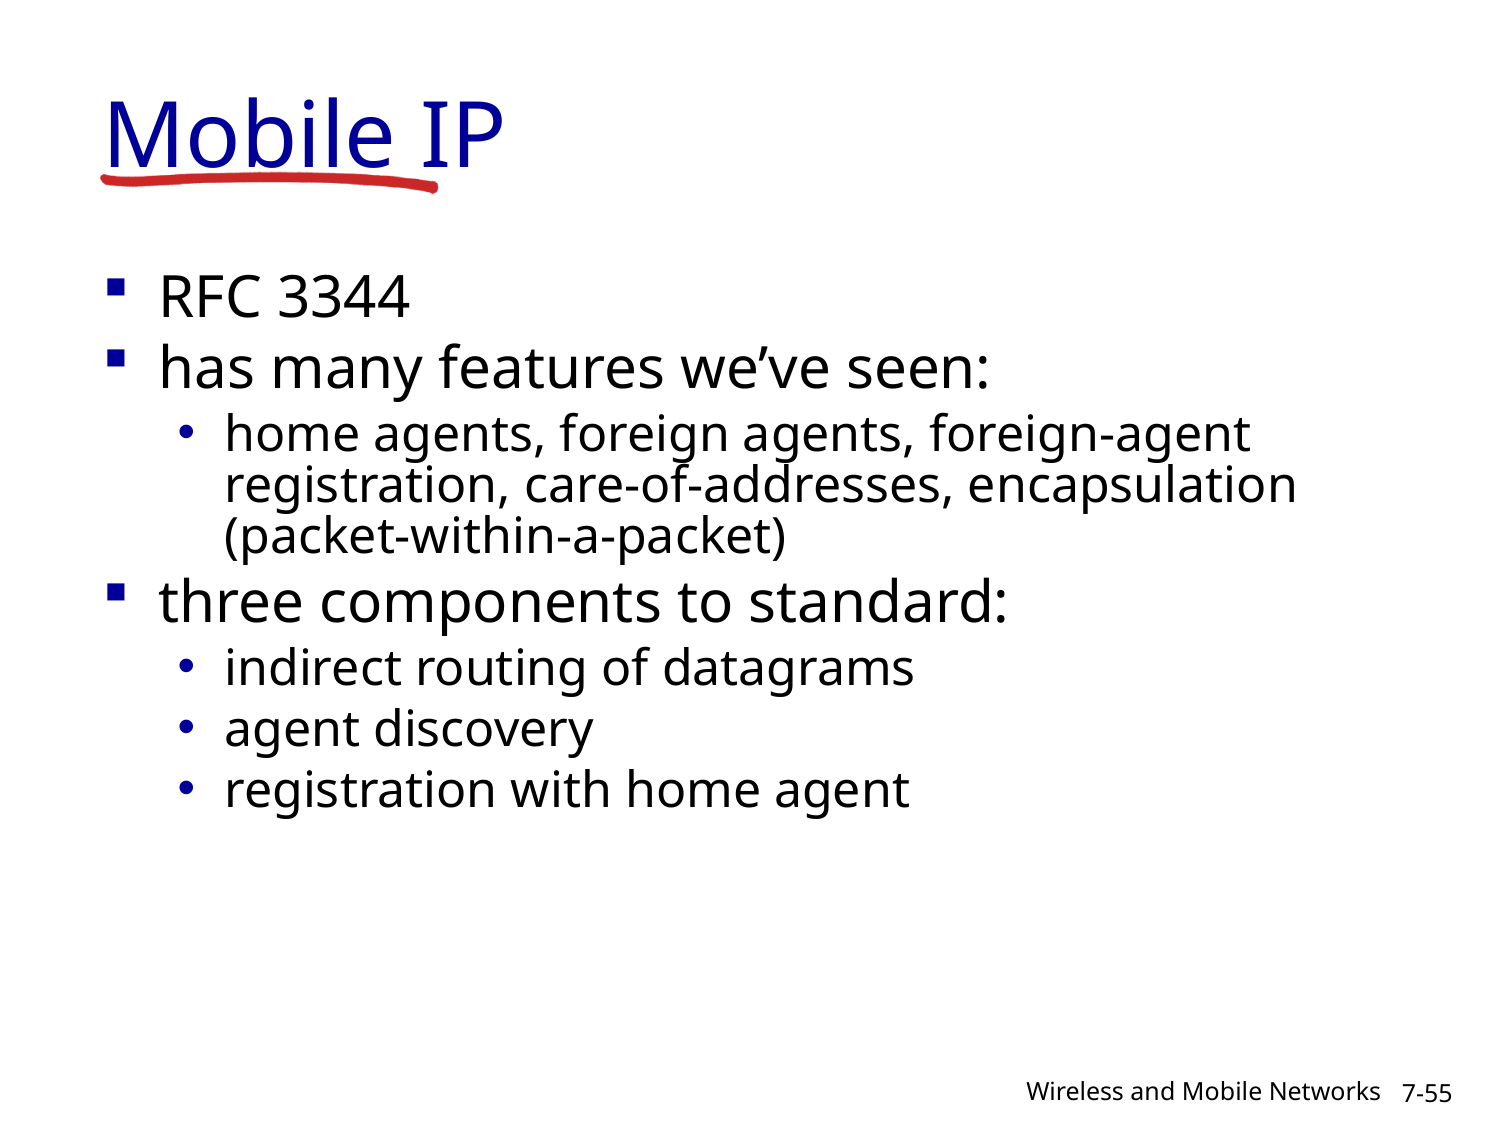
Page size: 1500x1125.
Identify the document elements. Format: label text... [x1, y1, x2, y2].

slide_number 7-55 [1387, 1069, 1500, 1115]
footer Wireless and Mobile Networks [960, 1067, 1404, 1110]
picture [97, 166, 442, 200]
title Mobile IP [87, 37, 1363, 225]
list RFC 3344 has many features we’ve seen: home agents, foreign agents, foreign-agent registration, care-of-addresses, encapsulation (packet-within-a-packet) three components to standard: indirect routing of datagrams agent discovery registration with home agent [87, 262, 1363, 1025]
